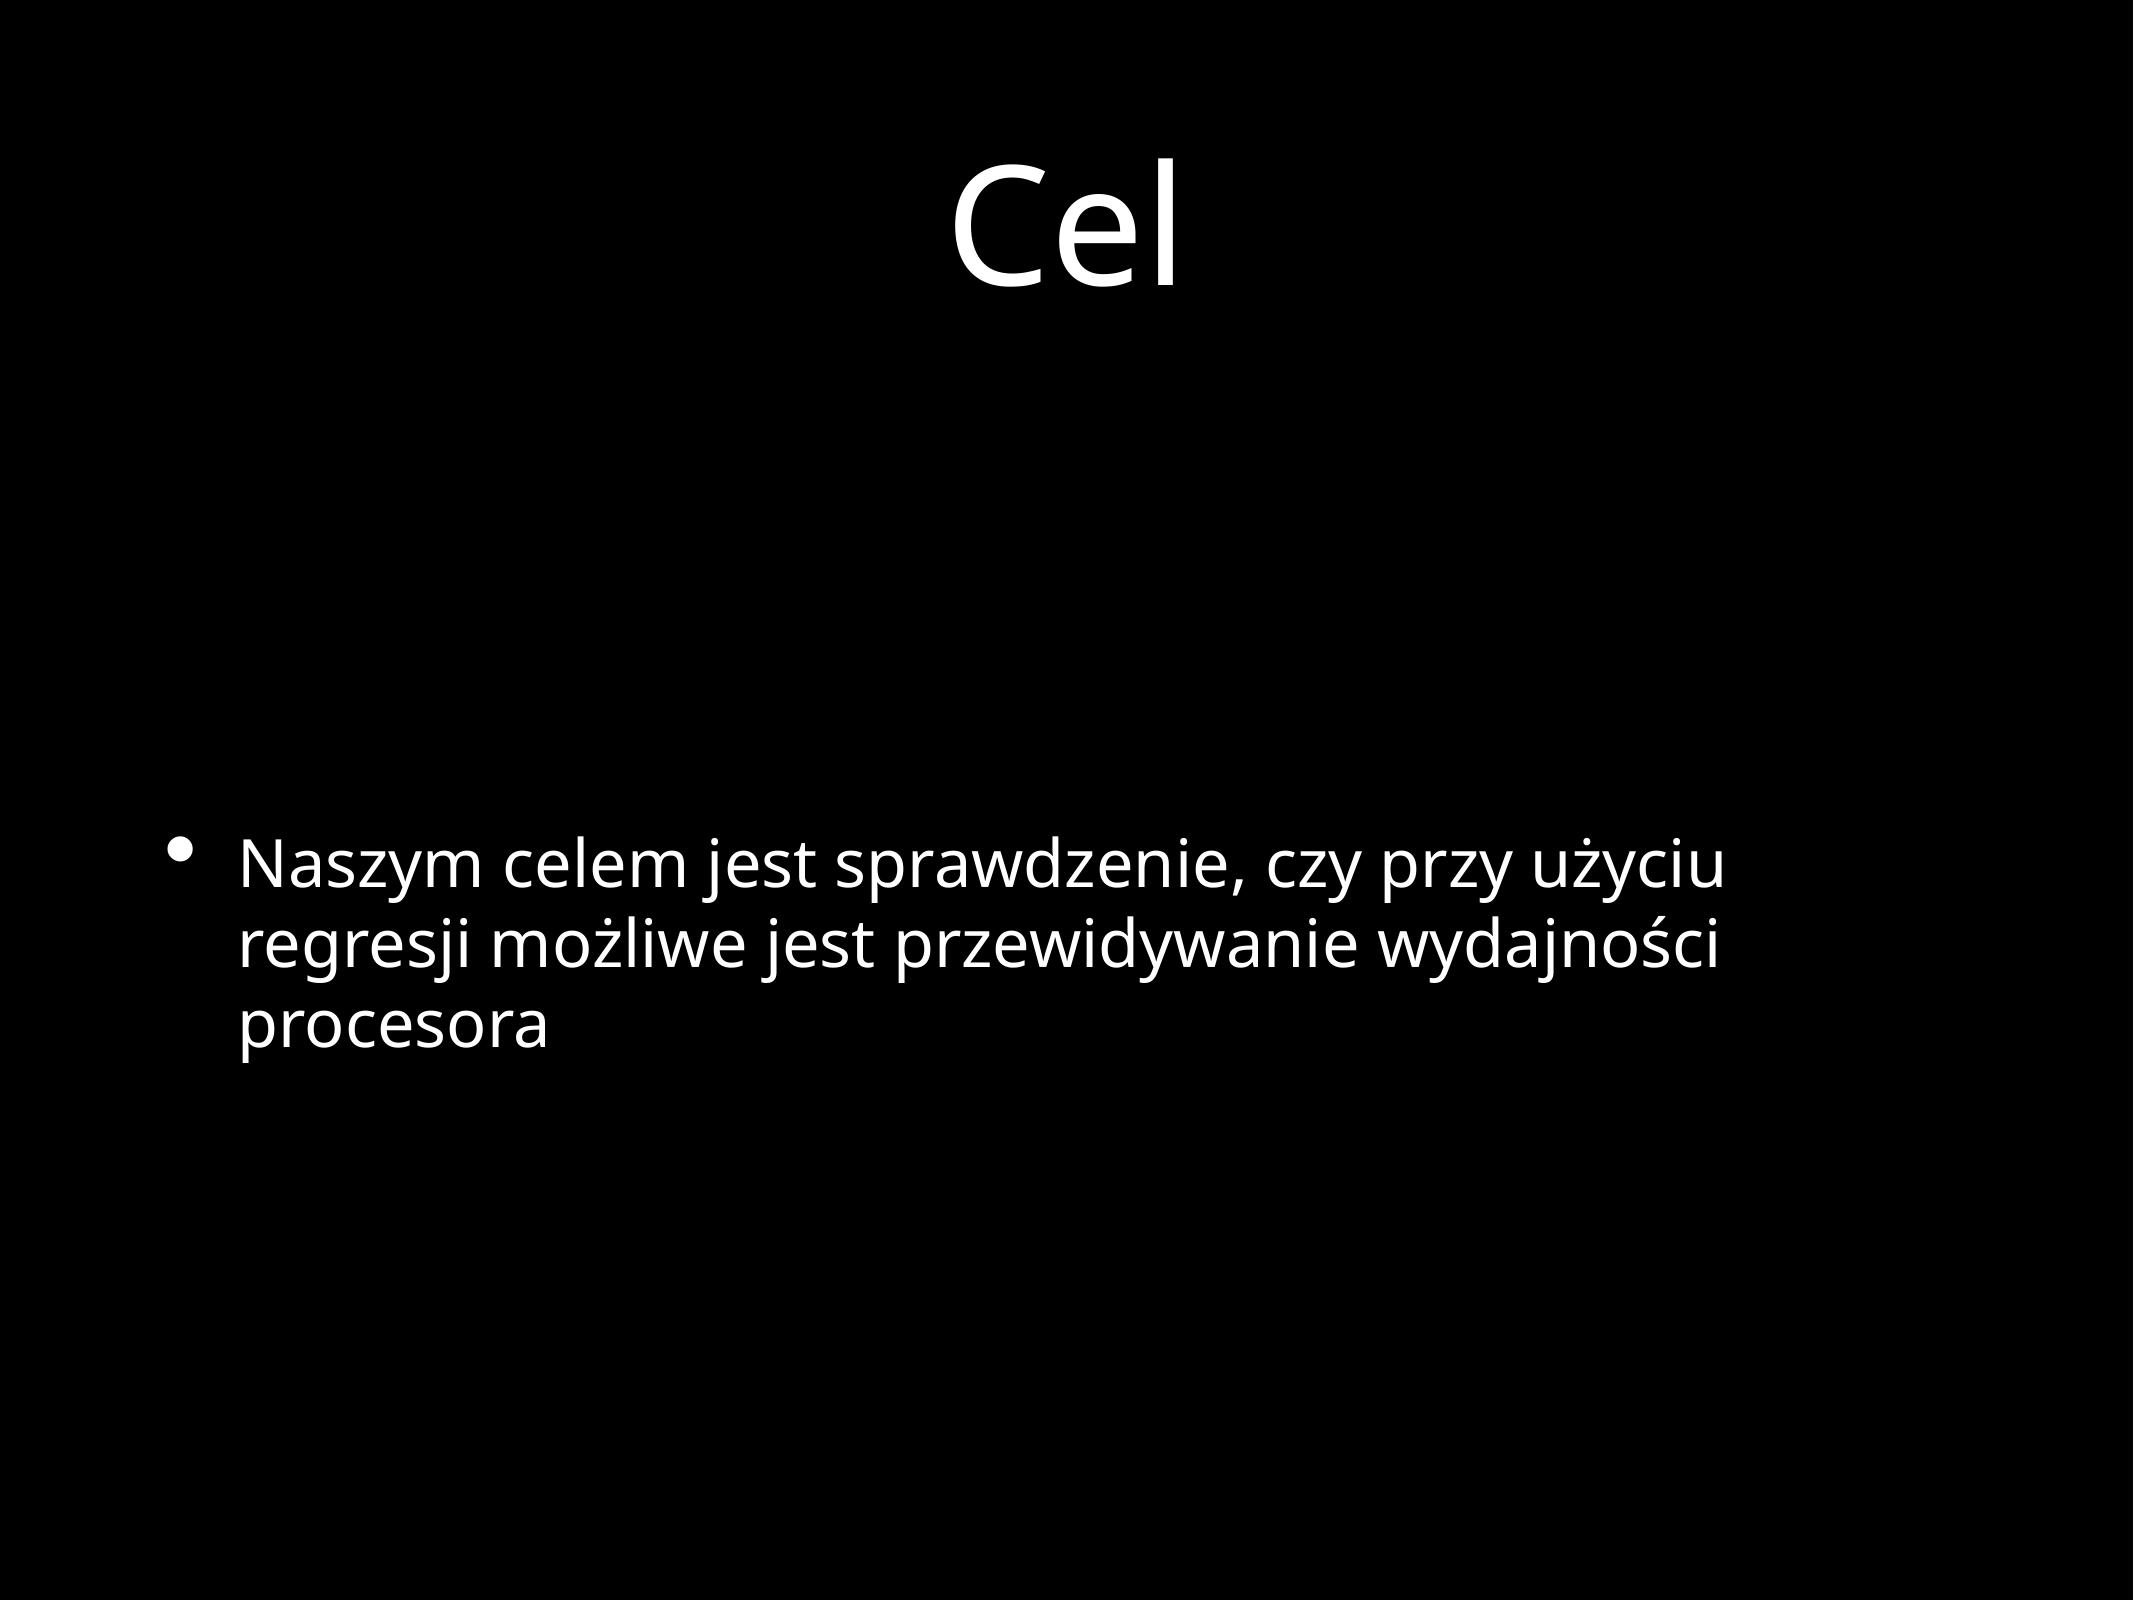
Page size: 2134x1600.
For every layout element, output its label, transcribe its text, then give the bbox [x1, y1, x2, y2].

title Cel [155, 41, 1978, 397]
list Naszym celem jest sprawdzenie, czy przy użyciu regresji możliwe jest przewidywanie wydajności procesora [155, 424, 1978, 1457]
